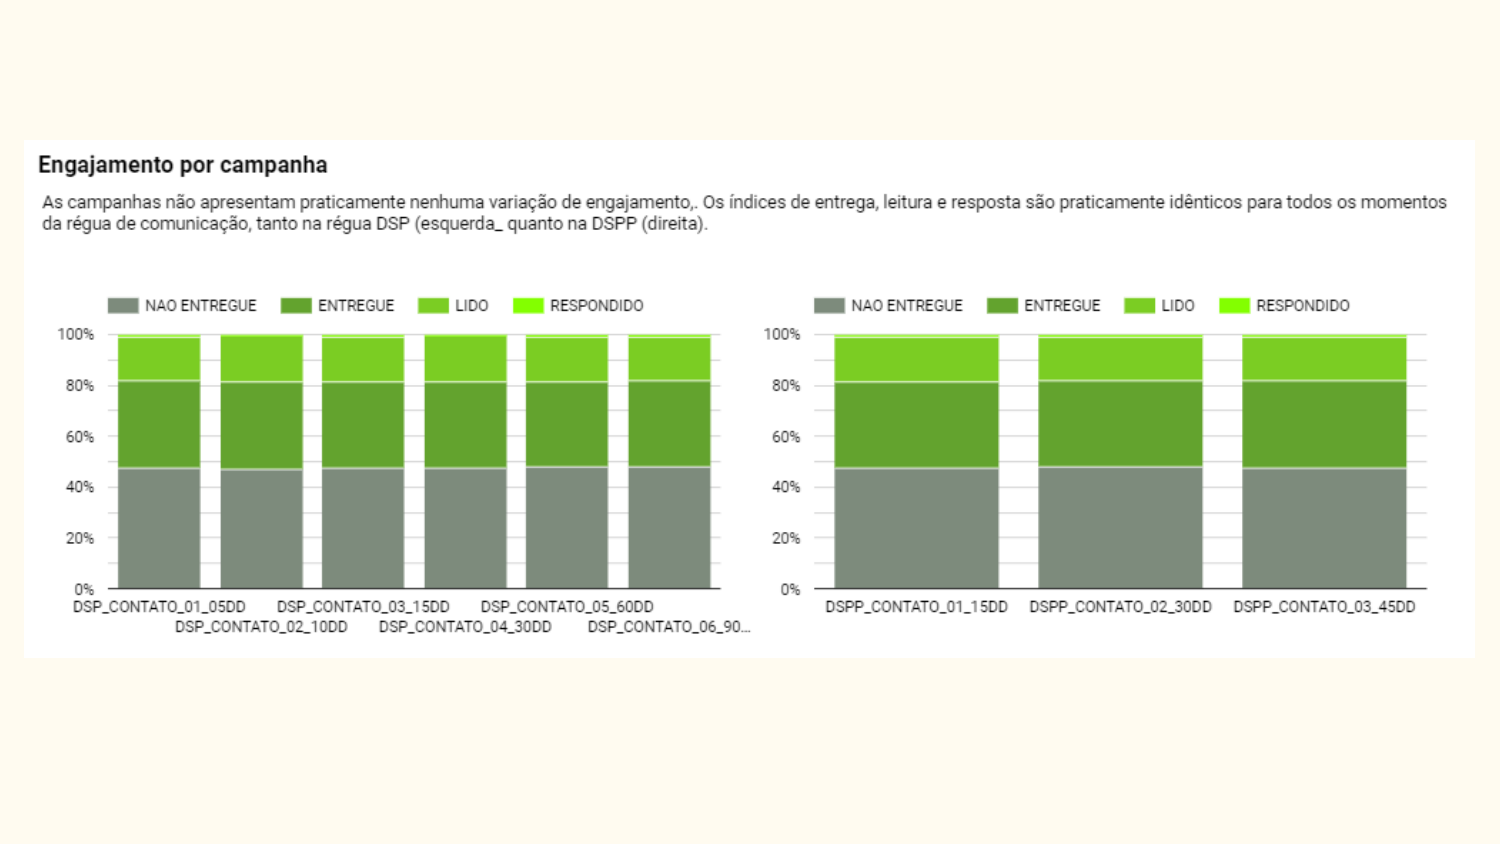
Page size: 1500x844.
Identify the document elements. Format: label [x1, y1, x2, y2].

picture [24, 139, 1475, 658]
